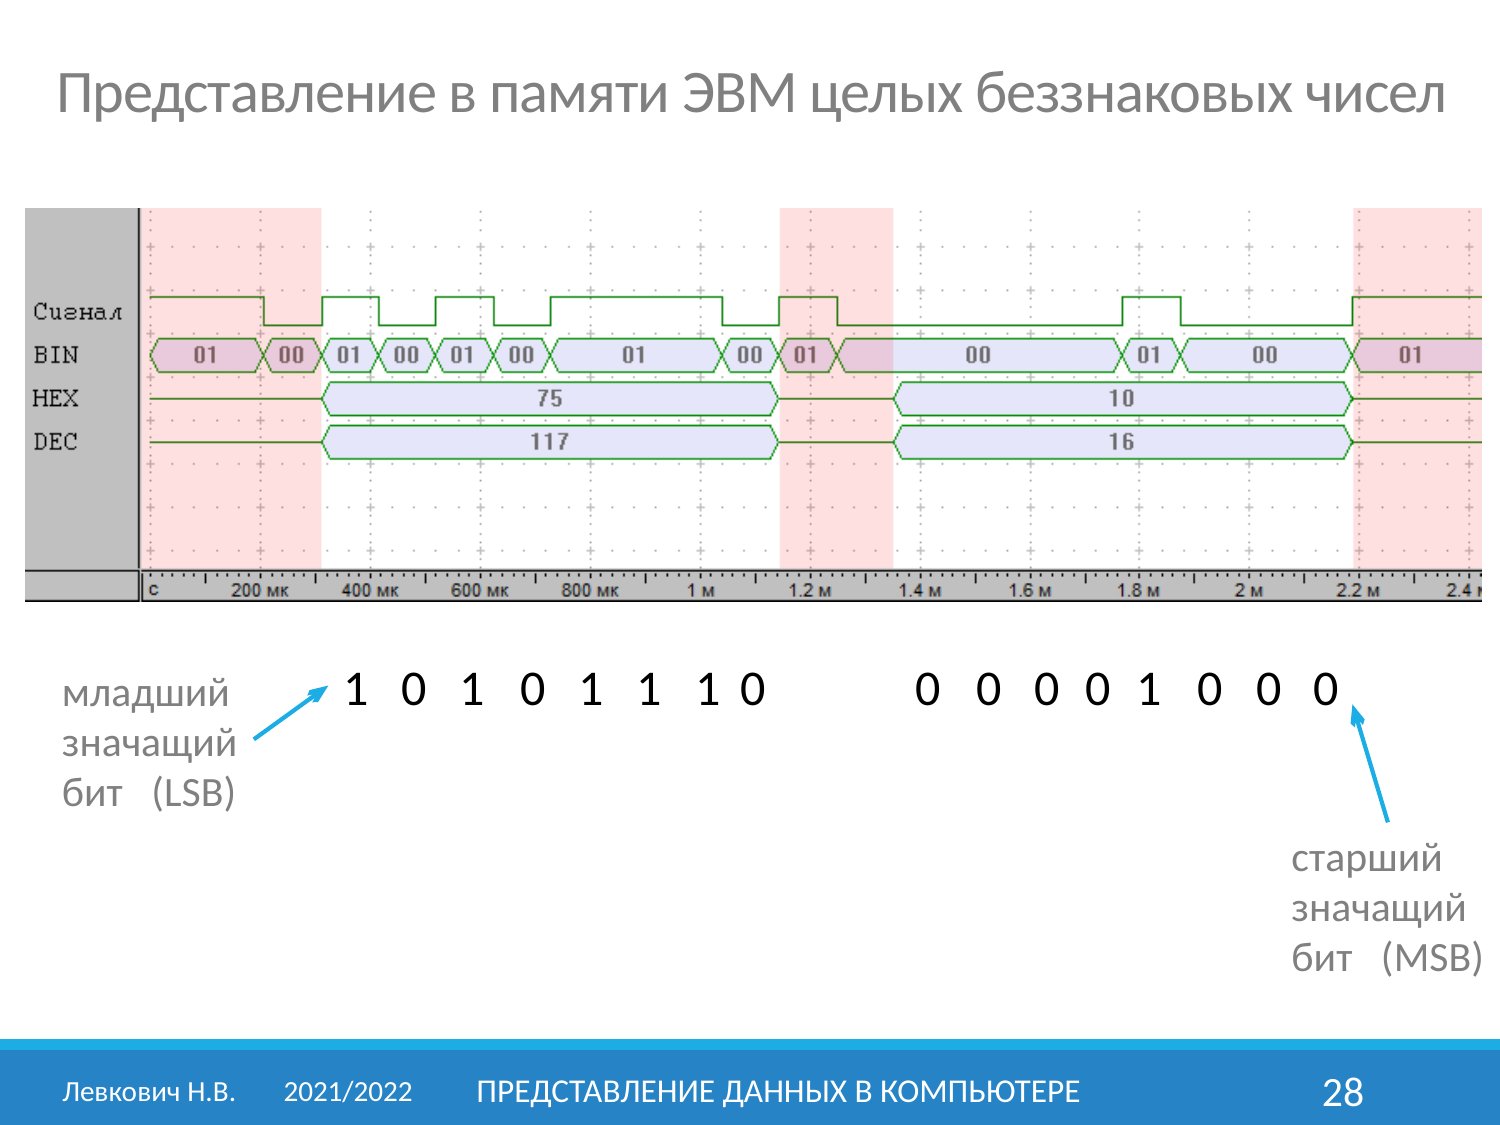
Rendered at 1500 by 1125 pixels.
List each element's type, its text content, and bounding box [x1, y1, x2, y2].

slide_number 28 [1218, 1059, 1380, 1120]
text_box Представление в памяти ЭВМ целых беззнаковых чисел [41, 33, 1477, 154]
picture [24, 208, 1483, 603]
slide_number Левкович Н.В. 2021/2022 [47, 1059, 440, 1120]
text_box младший значащий бит (LSB) [47, 656, 254, 822]
text_box 1 0 1 0 1 1 1 0 0 0 0 0 1 0 0 0 [328, 648, 1380, 723]
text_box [253, 685, 329, 741]
footer Представление данных в компьютере [453, 1059, 1105, 1120]
text_box старший значащий бит (MSB) [1276, 822, 1500, 988]
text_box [1351, 703, 1389, 823]
